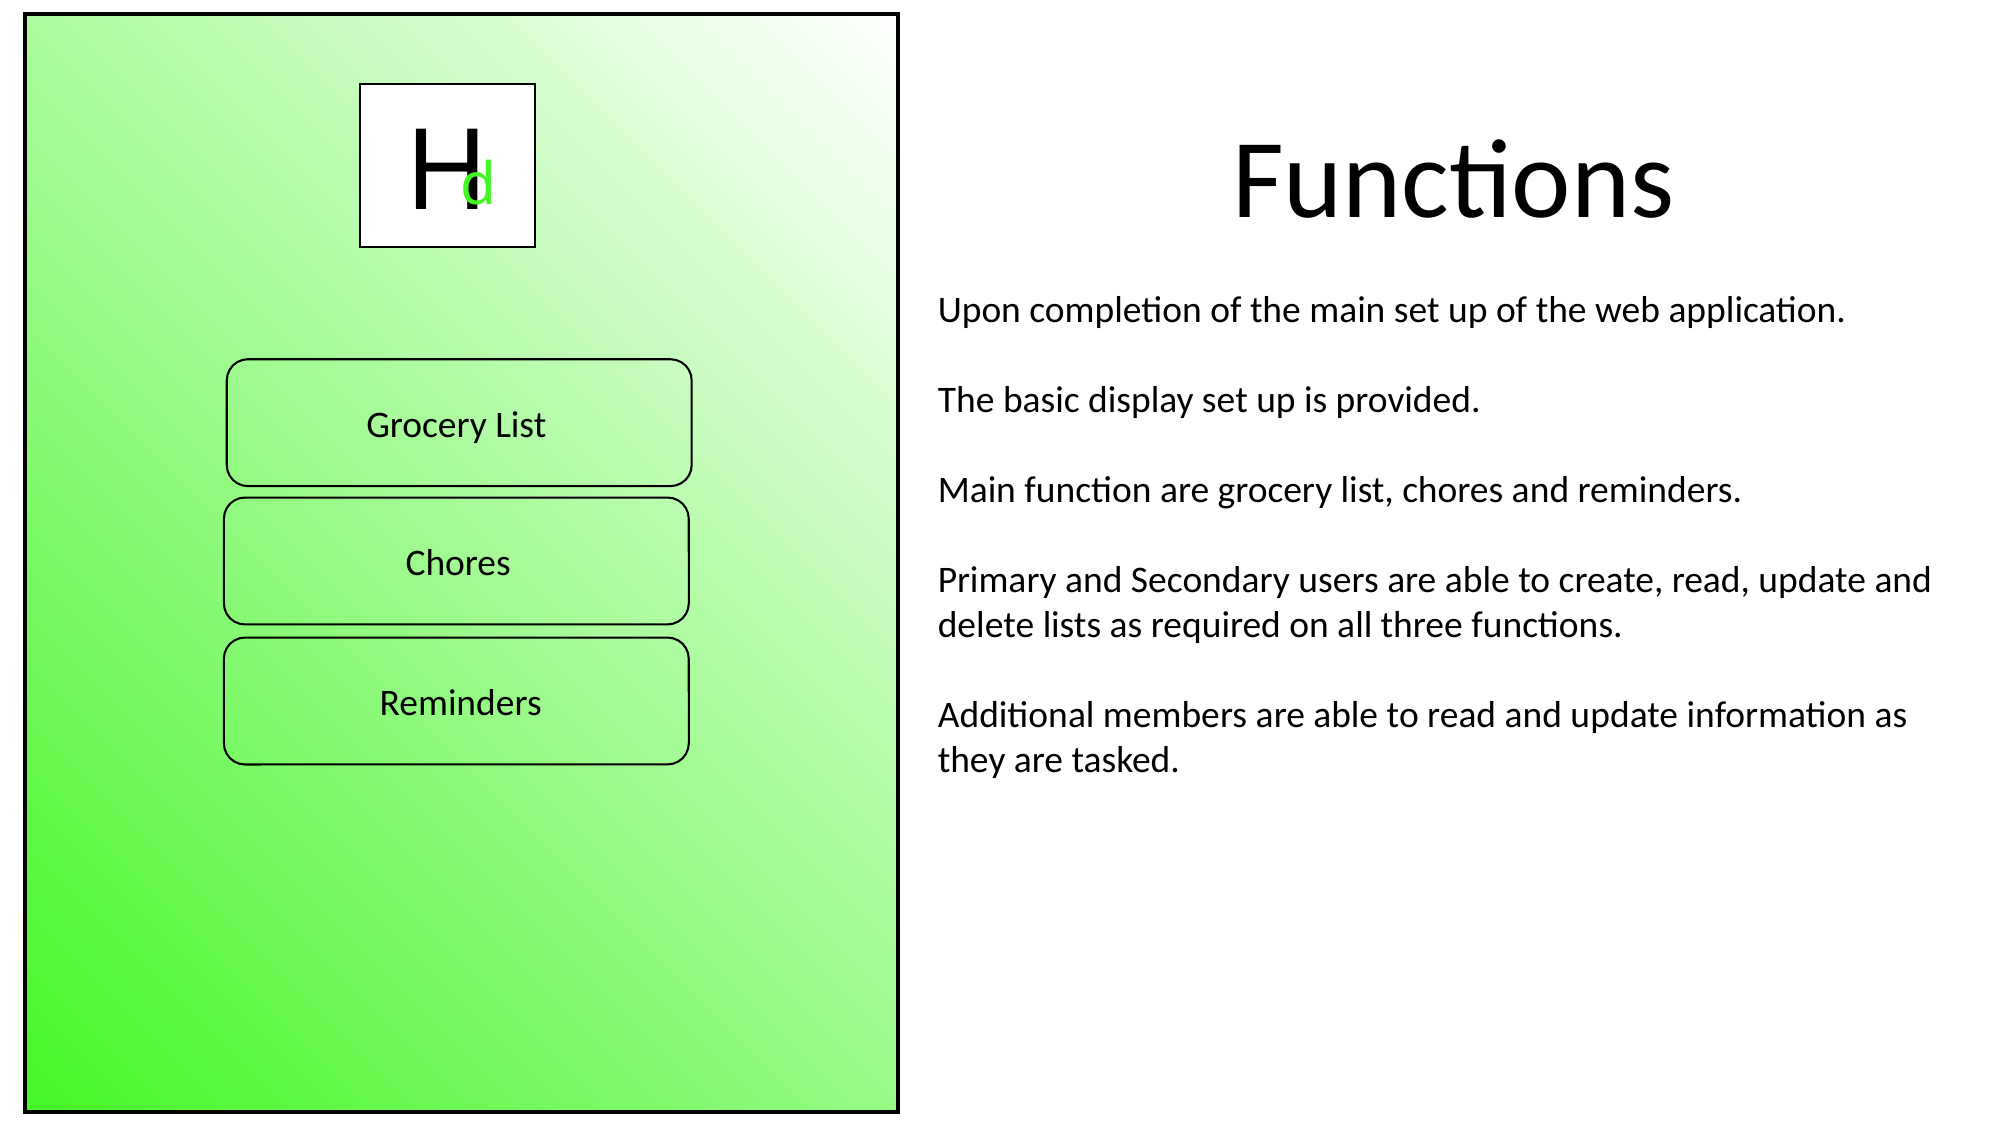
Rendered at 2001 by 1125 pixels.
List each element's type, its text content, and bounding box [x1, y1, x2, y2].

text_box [223, 637, 689, 765]
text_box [223, 497, 689, 625]
text_box [24, 13, 899, 1113]
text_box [226, 359, 692, 487]
text_box Functions Upon completion of the main set up of the web application. The basic display set up is provided. Main function are grocery list, chores and reminders. Primary and Secondary users are able to create, read, update and delete lists as required on all three functions. Additional members are able to read and update information as they are tasked. [922, 97, 1984, 788]
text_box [359, 83, 535, 247]
